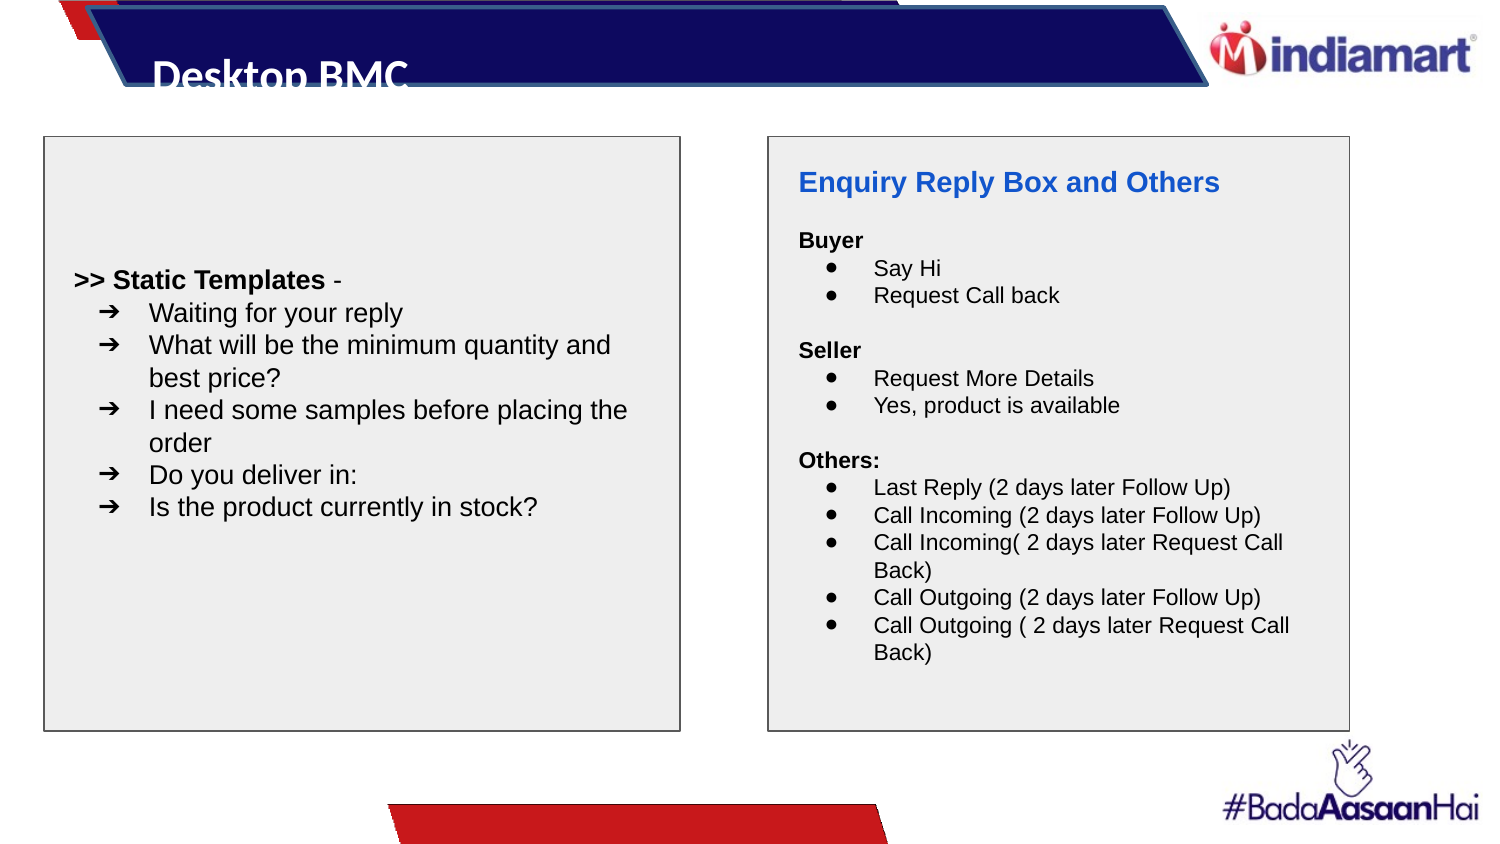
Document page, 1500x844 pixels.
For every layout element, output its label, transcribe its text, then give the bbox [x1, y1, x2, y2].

text_box [44, 136, 681, 731]
text_box [86, 7, 1208, 85]
picture [57, 0, 1483, 844]
text_box Desktop BMC [143, 14, 494, 78]
text_box [768, 136, 1350, 731]
text_box Enquiry Reply Box and Others Buyer Say Hi Request Call back Seller Request More Details Yes, product is available Others: Last Reply (2 days later Follow Up) Call Incoming (2 days later Follow Up) Call Incoming( 2 days later Request Call Back) Call Outgoing (2 days later Follow Up) Call Outgoing ( 2 days later Request Call Back) [783, 148, 1350, 745]
text_box >> Static Templates - Waiting for your reply What will be the minimum quantity and best price? I need some samples before placing the order Do you deliver in: Is the product currently in stock? [59, 247, 648, 538]
